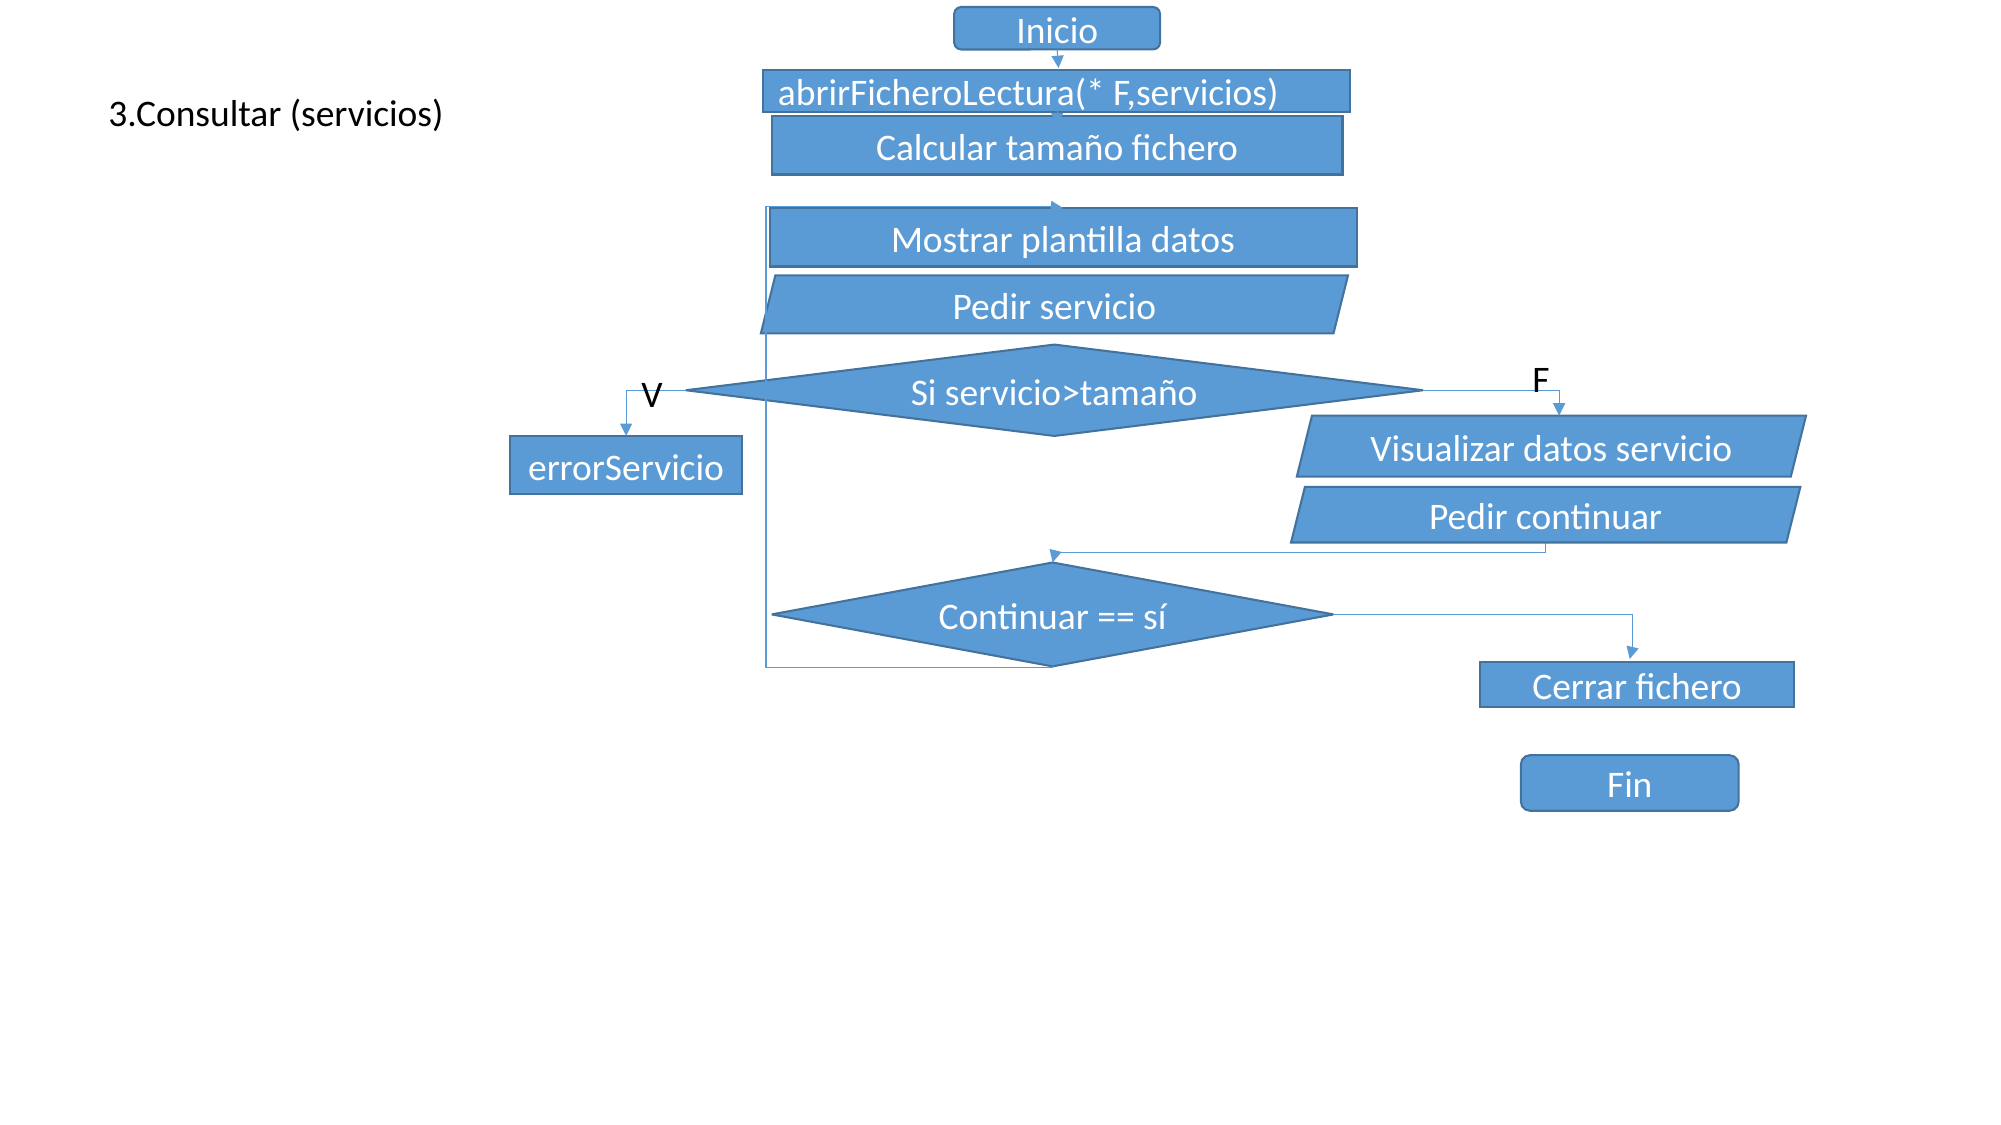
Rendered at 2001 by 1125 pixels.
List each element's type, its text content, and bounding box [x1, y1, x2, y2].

text_box Continuar == sí [771, 561, 1289, 668]
text_box Calcular tamaño fichero [771, 115, 1344, 176]
text_box Si servicio>tamaño [767, 343, 1289, 431]
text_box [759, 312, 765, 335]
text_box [1333, 614, 1630, 659]
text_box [1423, 390, 1560, 416]
text_box V [626, 362, 678, 390]
text_box Pedir continuar [1310, 485, 1802, 544]
text_box F [1517, 347, 1565, 408]
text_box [1289, 305, 1310, 799]
text_box Mostrar plantilla datos [769, 207, 1358, 268]
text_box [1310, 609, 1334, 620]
text_box abrirFicheroLectura(* F,servicios) [762, 69, 1351, 113]
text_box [626, 390, 686, 436]
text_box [828, 431, 1288, 443]
text_box Pedir servicio [767, 274, 1350, 335]
text_box Inicio [953, 5, 1162, 51]
text_box errorServicio [509, 435, 743, 495]
text_box Si servicio>tamaño [1310, 375, 1424, 406]
text_box Visualizar datos servicio [1310, 414, 1808, 478]
text_box 3.Consultar (servicios) [93, 81, 459, 142]
text_box Si servicio>tamaño [685, 379, 765, 402]
text_box Cerrar fichero [1479, 661, 1795, 708]
text_box Fin [1519, 754, 1740, 812]
